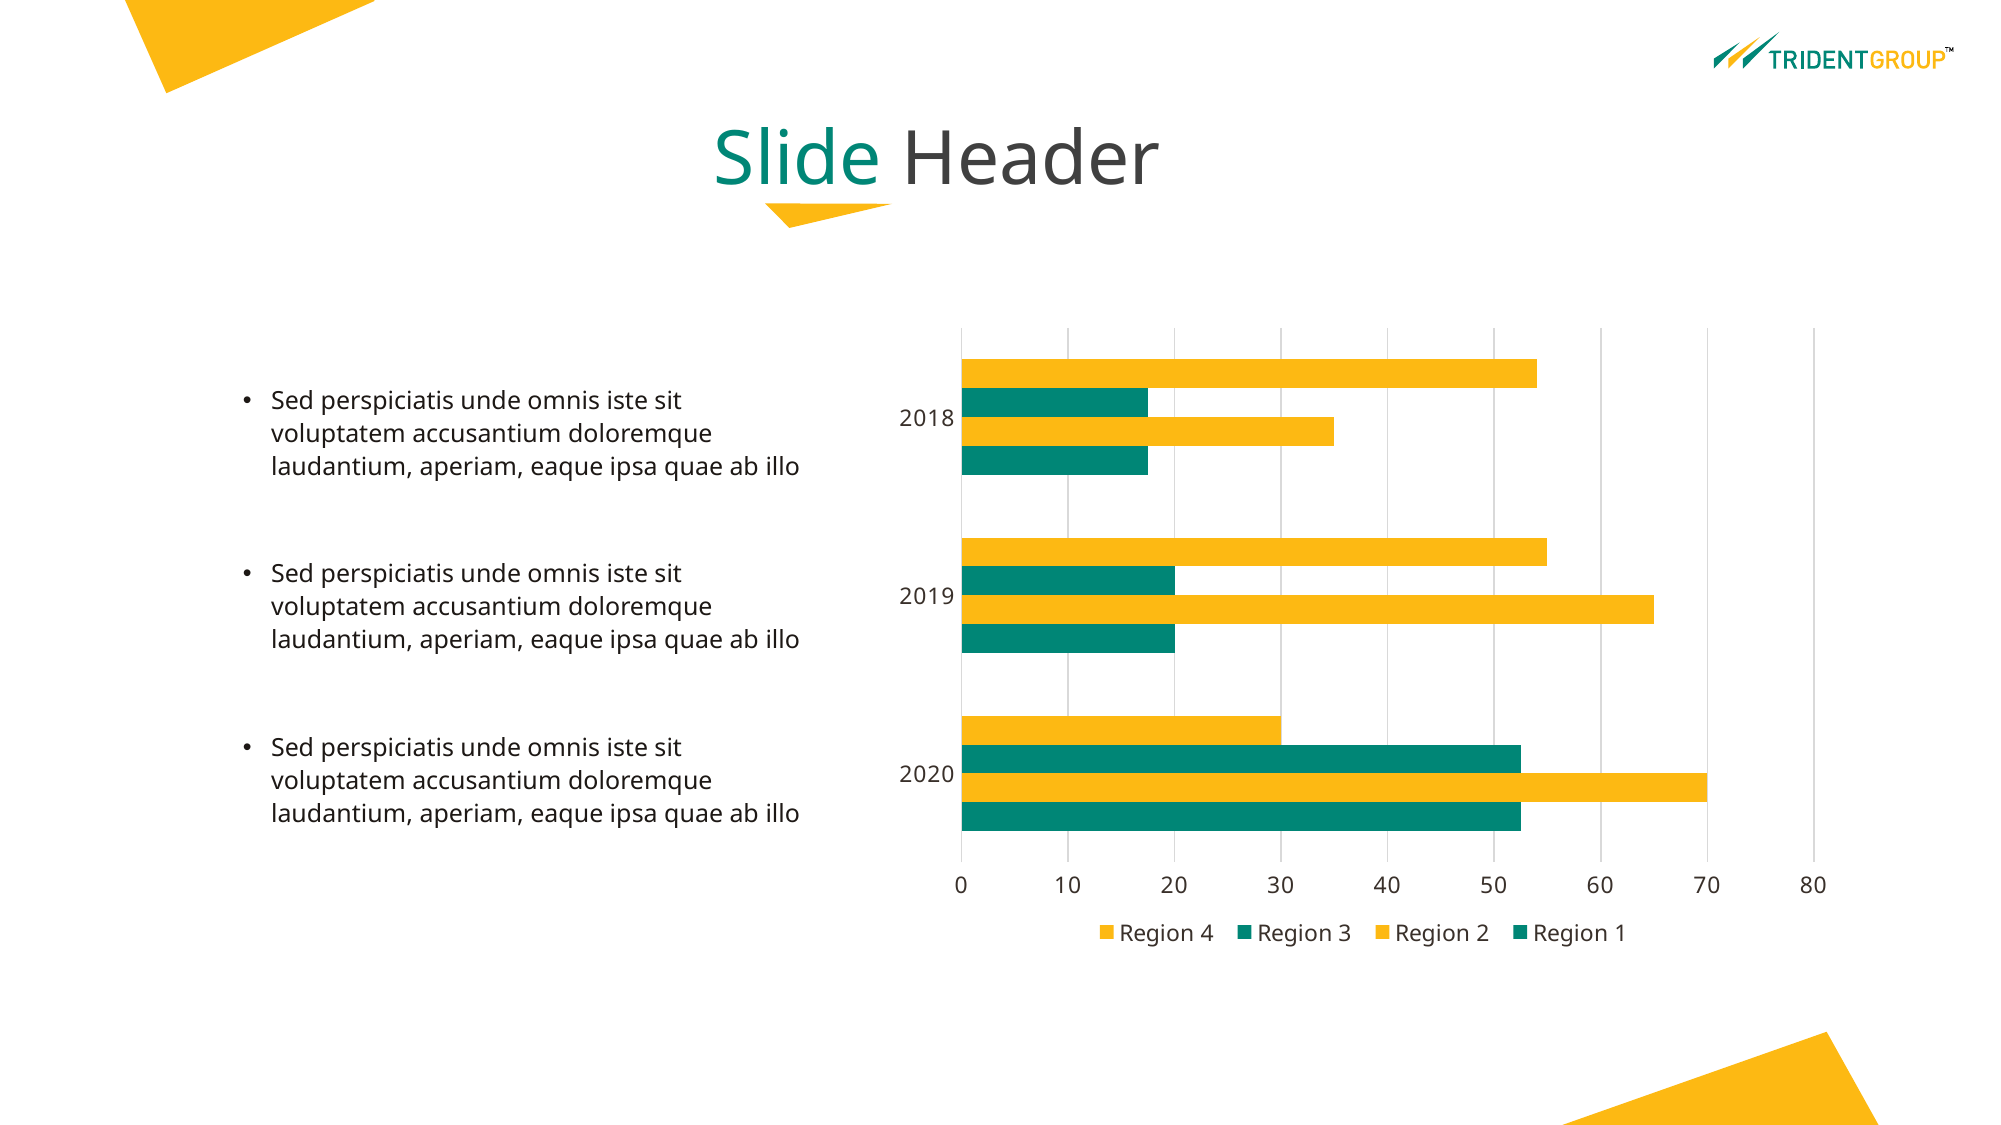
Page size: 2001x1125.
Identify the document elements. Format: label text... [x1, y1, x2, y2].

picture [765, 203, 893, 229]
text_box Sed perspiciatis unde omnis iste sit voluptatem accusantium doloremque laudantium, aperiam, eaque ipsa quae ab illo [228, 721, 834, 835]
text_box Slide Header [699, 101, 1176, 207]
picture [1713, 31, 1954, 69]
text_box Sed perspiciatis unde omnis iste sit voluptatem accusantium doloremque laudantium, aperiam, eaque ipsa quae ab illo [228, 374, 834, 488]
chart [877, 310, 1833, 962]
text_box Sed perspiciatis unde omnis iste sit voluptatem accusantium doloremque laudantium, aperiam, eaque ipsa quae ab illo [228, 547, 834, 662]
